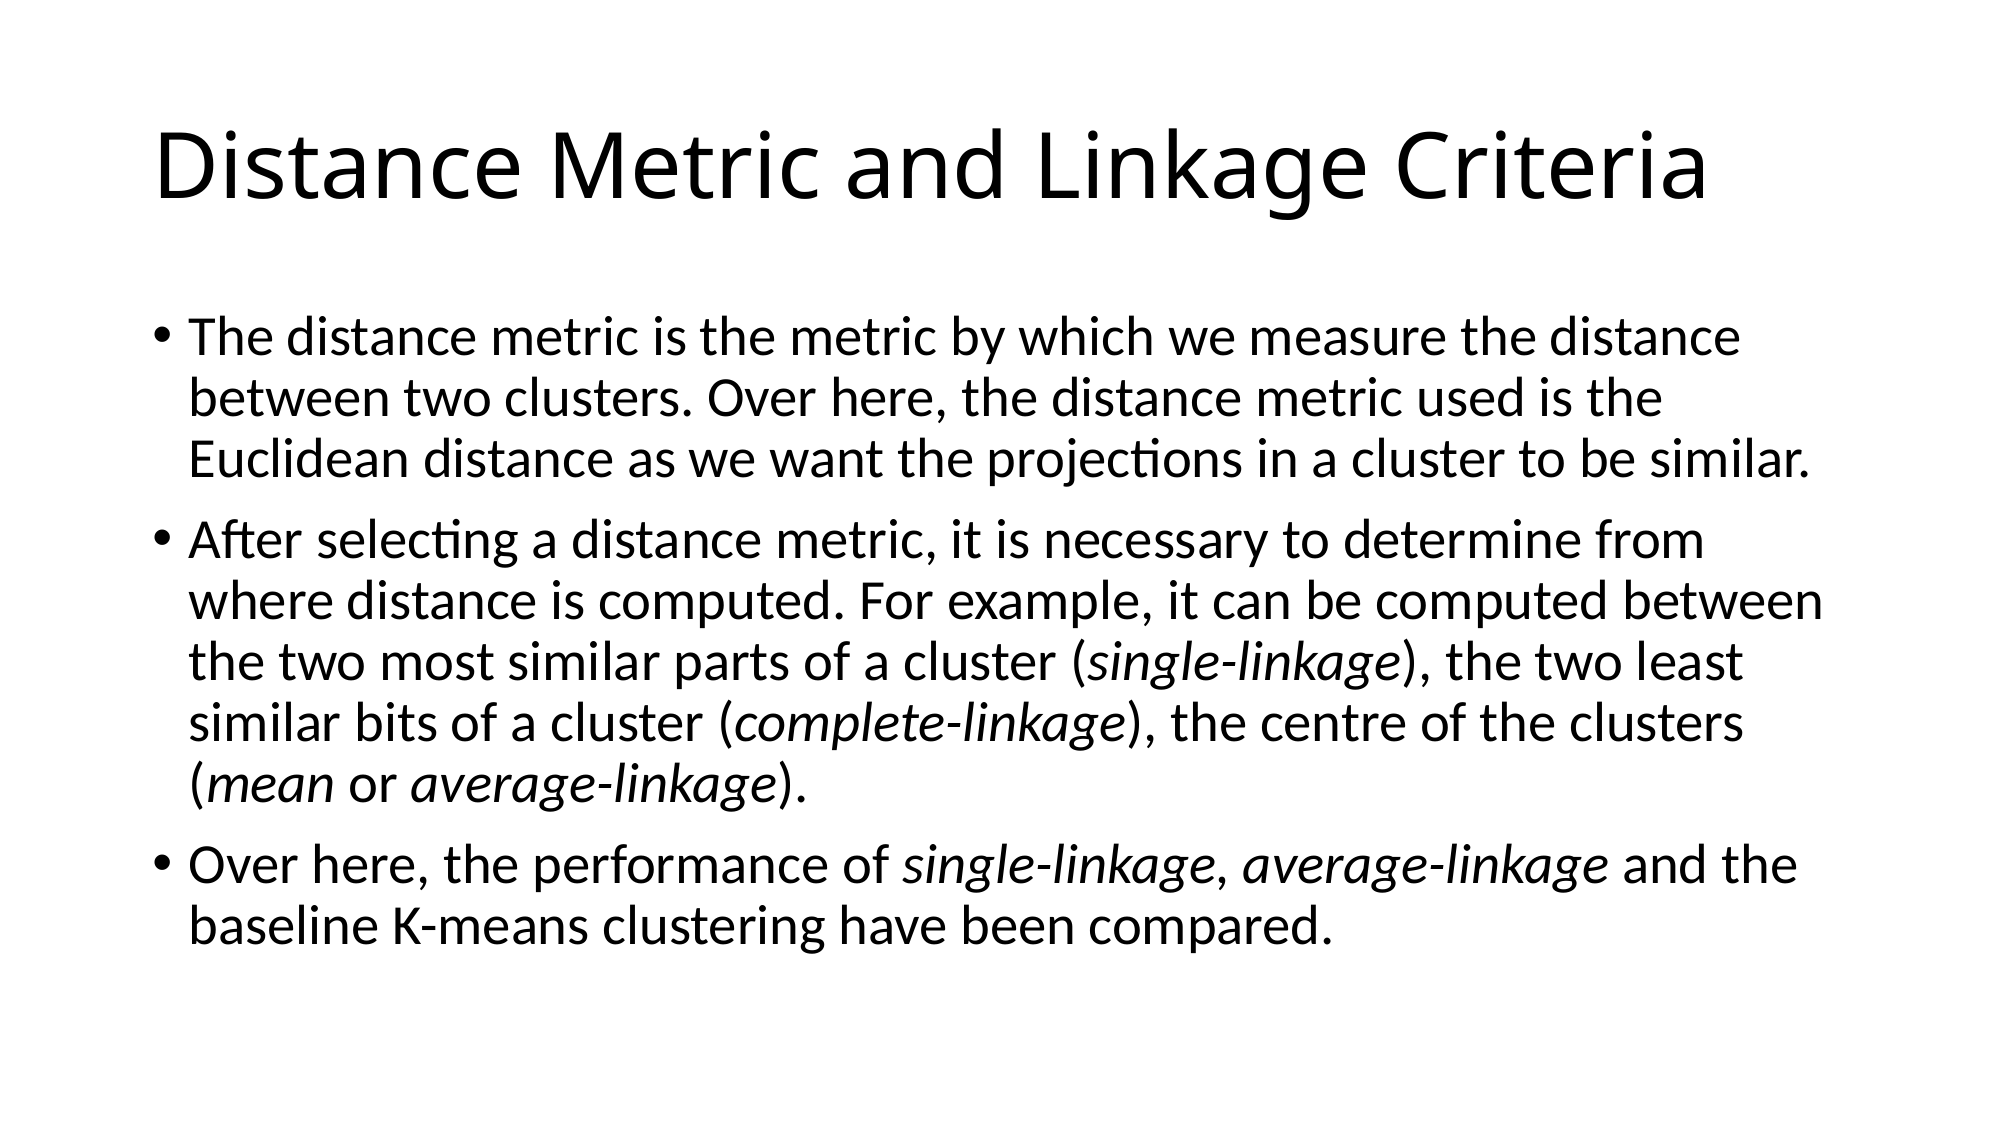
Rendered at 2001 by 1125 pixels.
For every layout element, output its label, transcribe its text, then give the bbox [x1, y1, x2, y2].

title Distance Metric and Linkage Criteria [137, 59, 1863, 278]
list The distance metric is the metric by which we measure the distance between two clusters. Over here, the distance metric used is the Euclidean distance as we want the projections in a cluster to be similar. After selecting a distance metric, it is necessary to determine from where distance is computed. For example, it can be computed between the two most similar parts of a cluster (single-linkage), the two least similar bits of a cluster (complete-linkage), the centre of the clusters (mean or average-linkage). Over here, the performance of single-linkage, average-linkage and the baseline K-means clustering have been compared. [137, 299, 1863, 1014]
